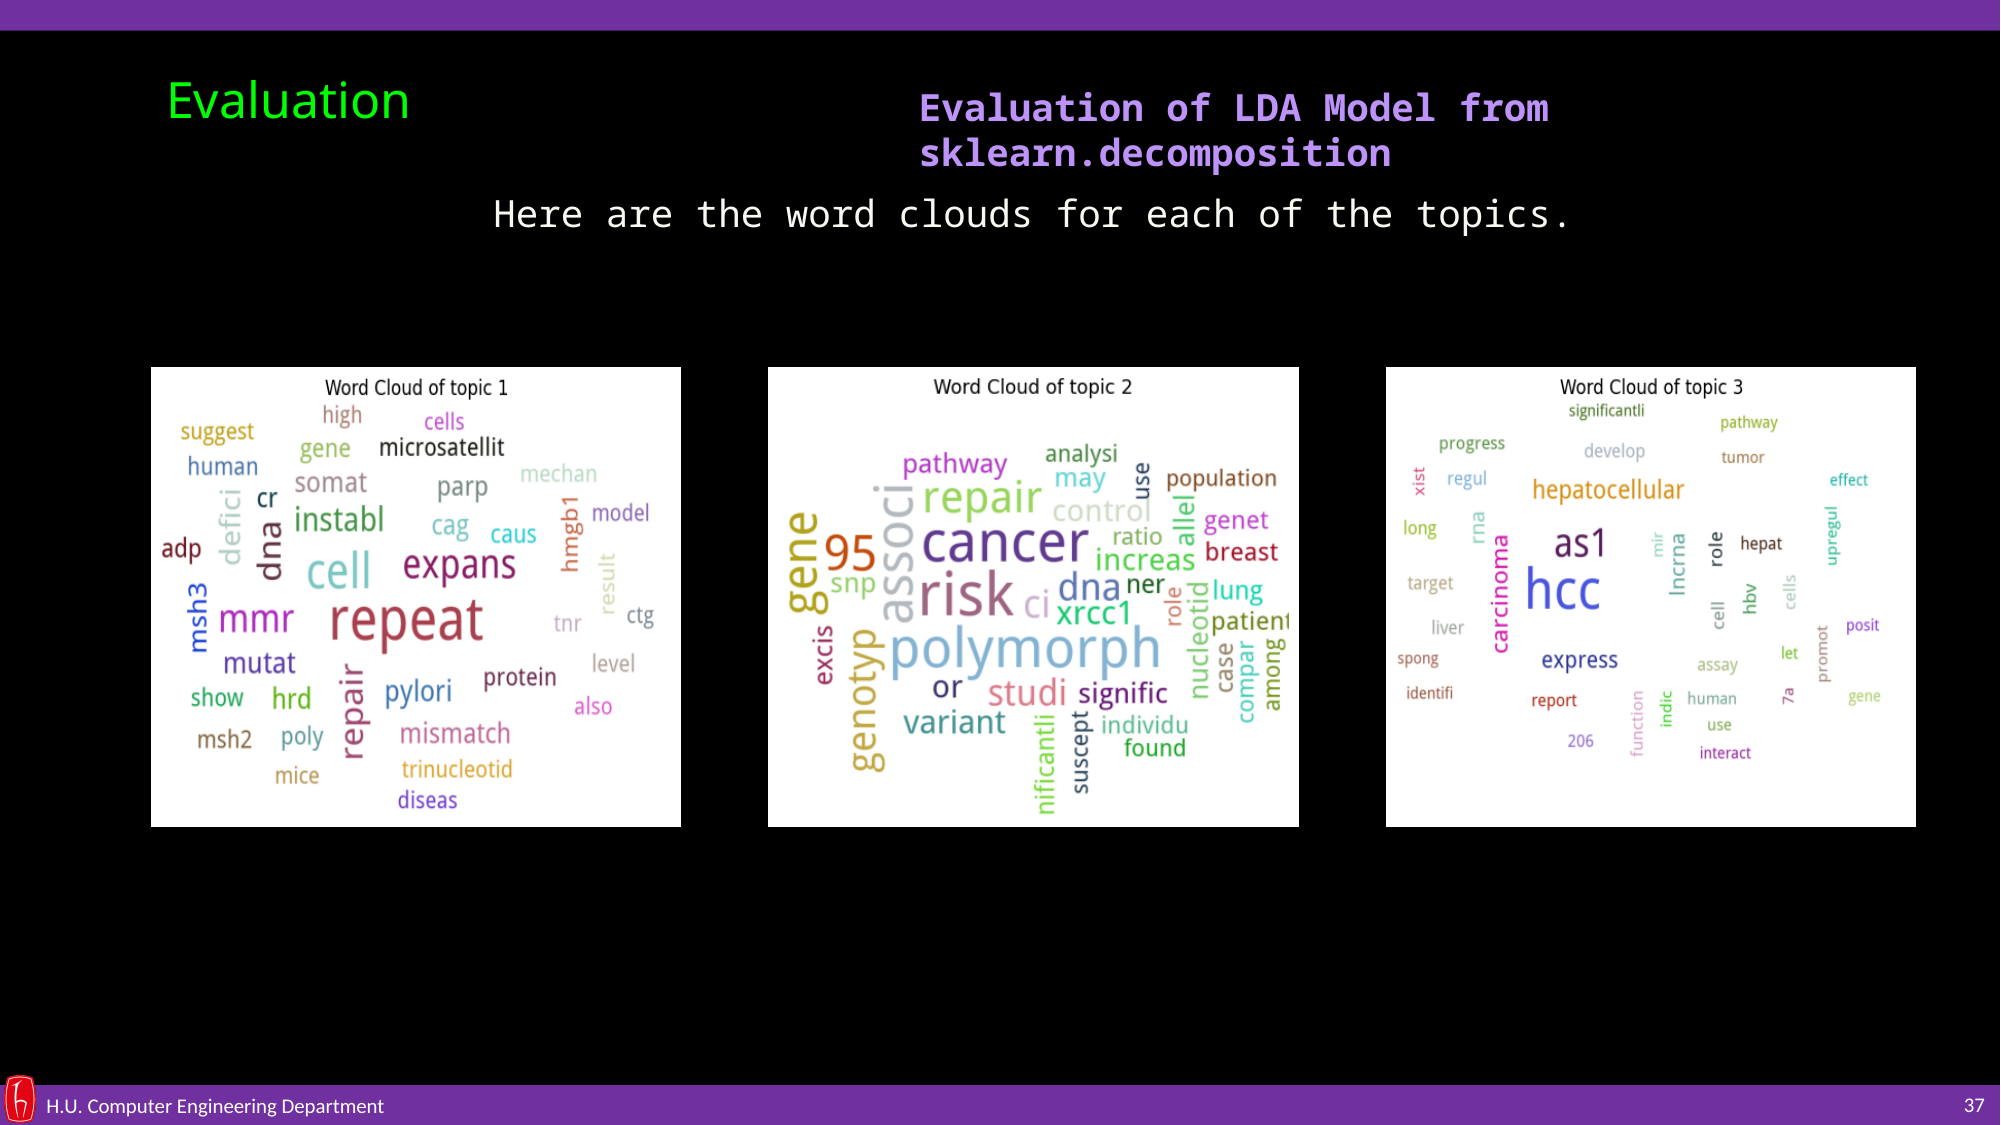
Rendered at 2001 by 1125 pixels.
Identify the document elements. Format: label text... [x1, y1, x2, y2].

picture [1386, 367, 1916, 827]
picture [4, 1075, 36, 1123]
picture [150, 367, 681, 827]
text_box Evaluation of LDA Model from sklearn.decomposition [903, 76, 2000, 182]
text_box Here are the word clouds for each of the topics. [151, 182, 1916, 242]
picture [768, 367, 1299, 827]
text_box Evaluation [151, 56, 637, 138]
